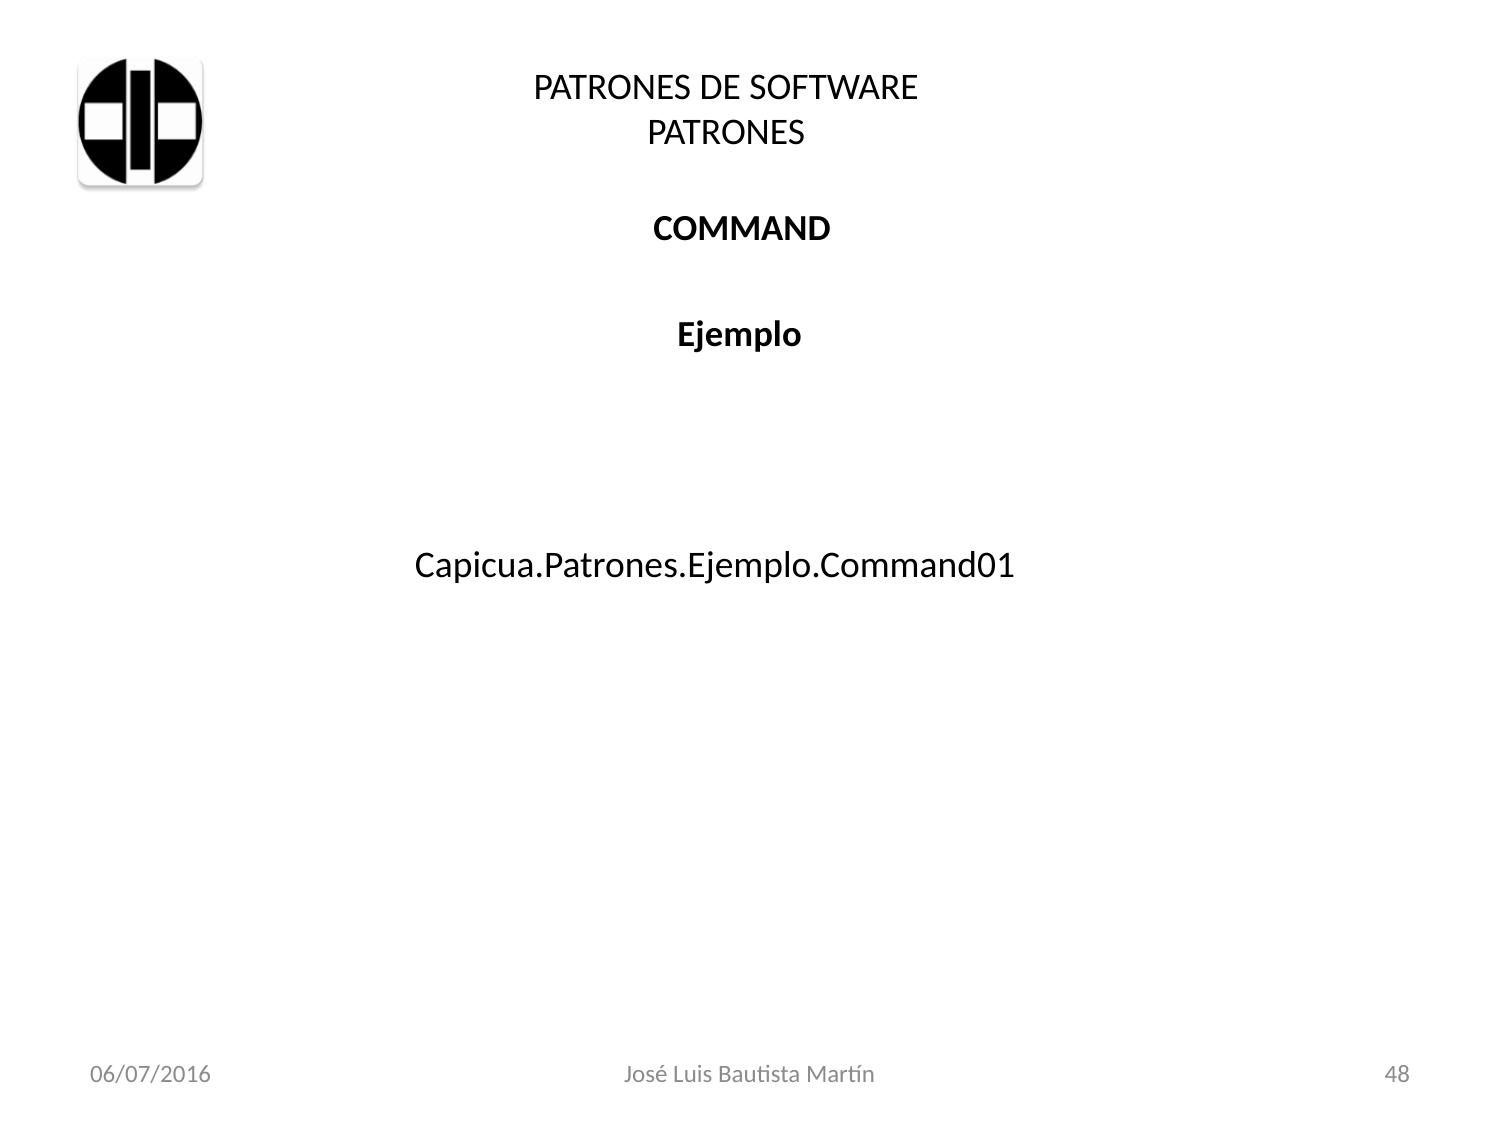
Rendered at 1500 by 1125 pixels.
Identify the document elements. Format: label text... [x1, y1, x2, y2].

picture [61, 40, 219, 203]
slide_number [75, 1042, 425, 1103]
text_box Capicua.Patrones.Ejemplo.Command01 [400, 532, 1031, 592]
title COMMAND [67, 196, 1418, 256]
footer José Luis Bautista Martín [512, 1042, 988, 1103]
text_box PATRONES DE SOFTWARE PATRONES [242, 54, 1211, 160]
text_box Ejemplo [64, 302, 1415, 362]
slide_number 48 [1074, 1042, 1425, 1103]
